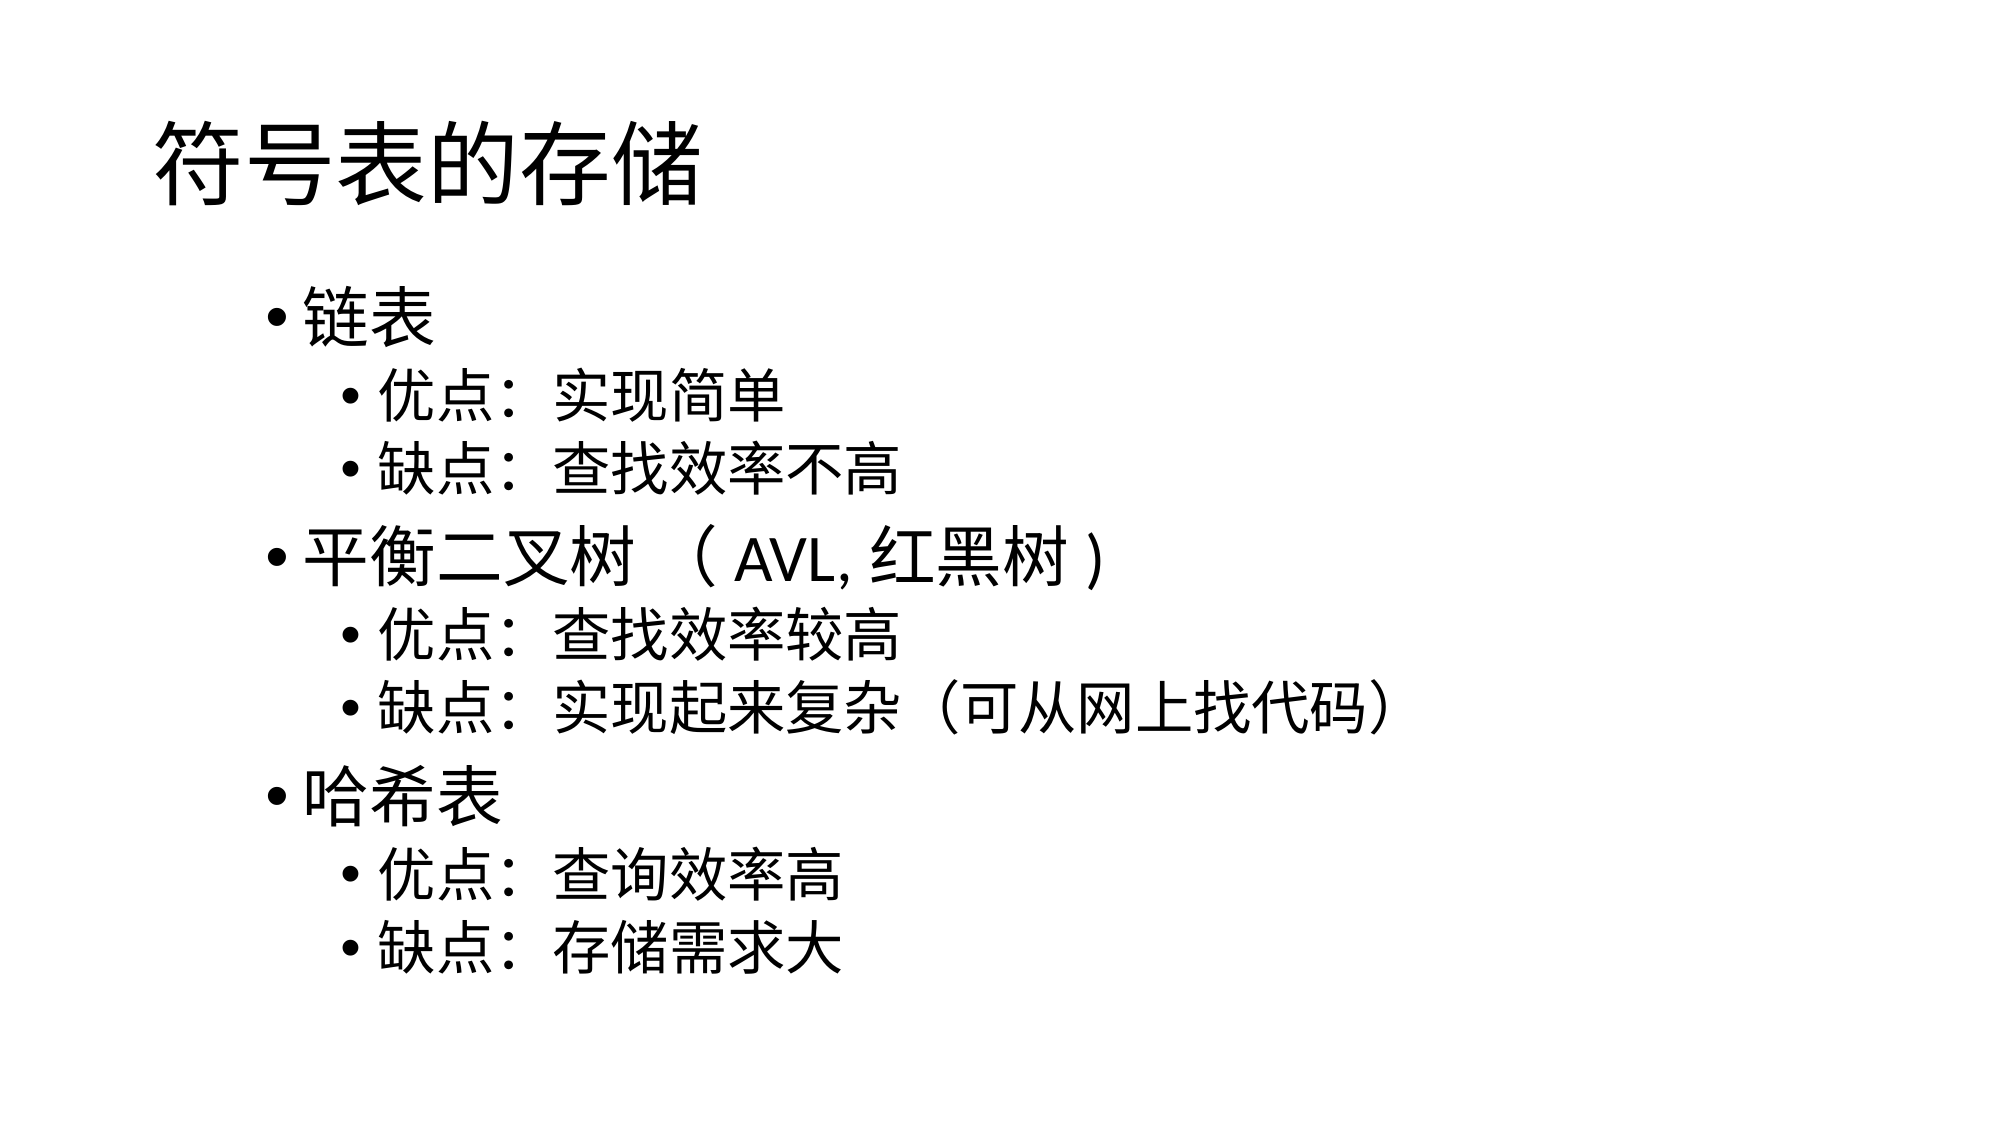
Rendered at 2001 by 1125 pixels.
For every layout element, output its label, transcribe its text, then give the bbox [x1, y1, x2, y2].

title 符号表的存储 [137, 59, 1863, 278]
list 链表 优点：实现简单 缺点：查找效率不高 平衡二叉树 （AVL,红黑树) 优点：查找效率较高 缺点：实现起来复杂（可从网上找代码） 哈希表 优点：查询效率高 缺点：存储需求大 [250, 277, 1976, 992]
